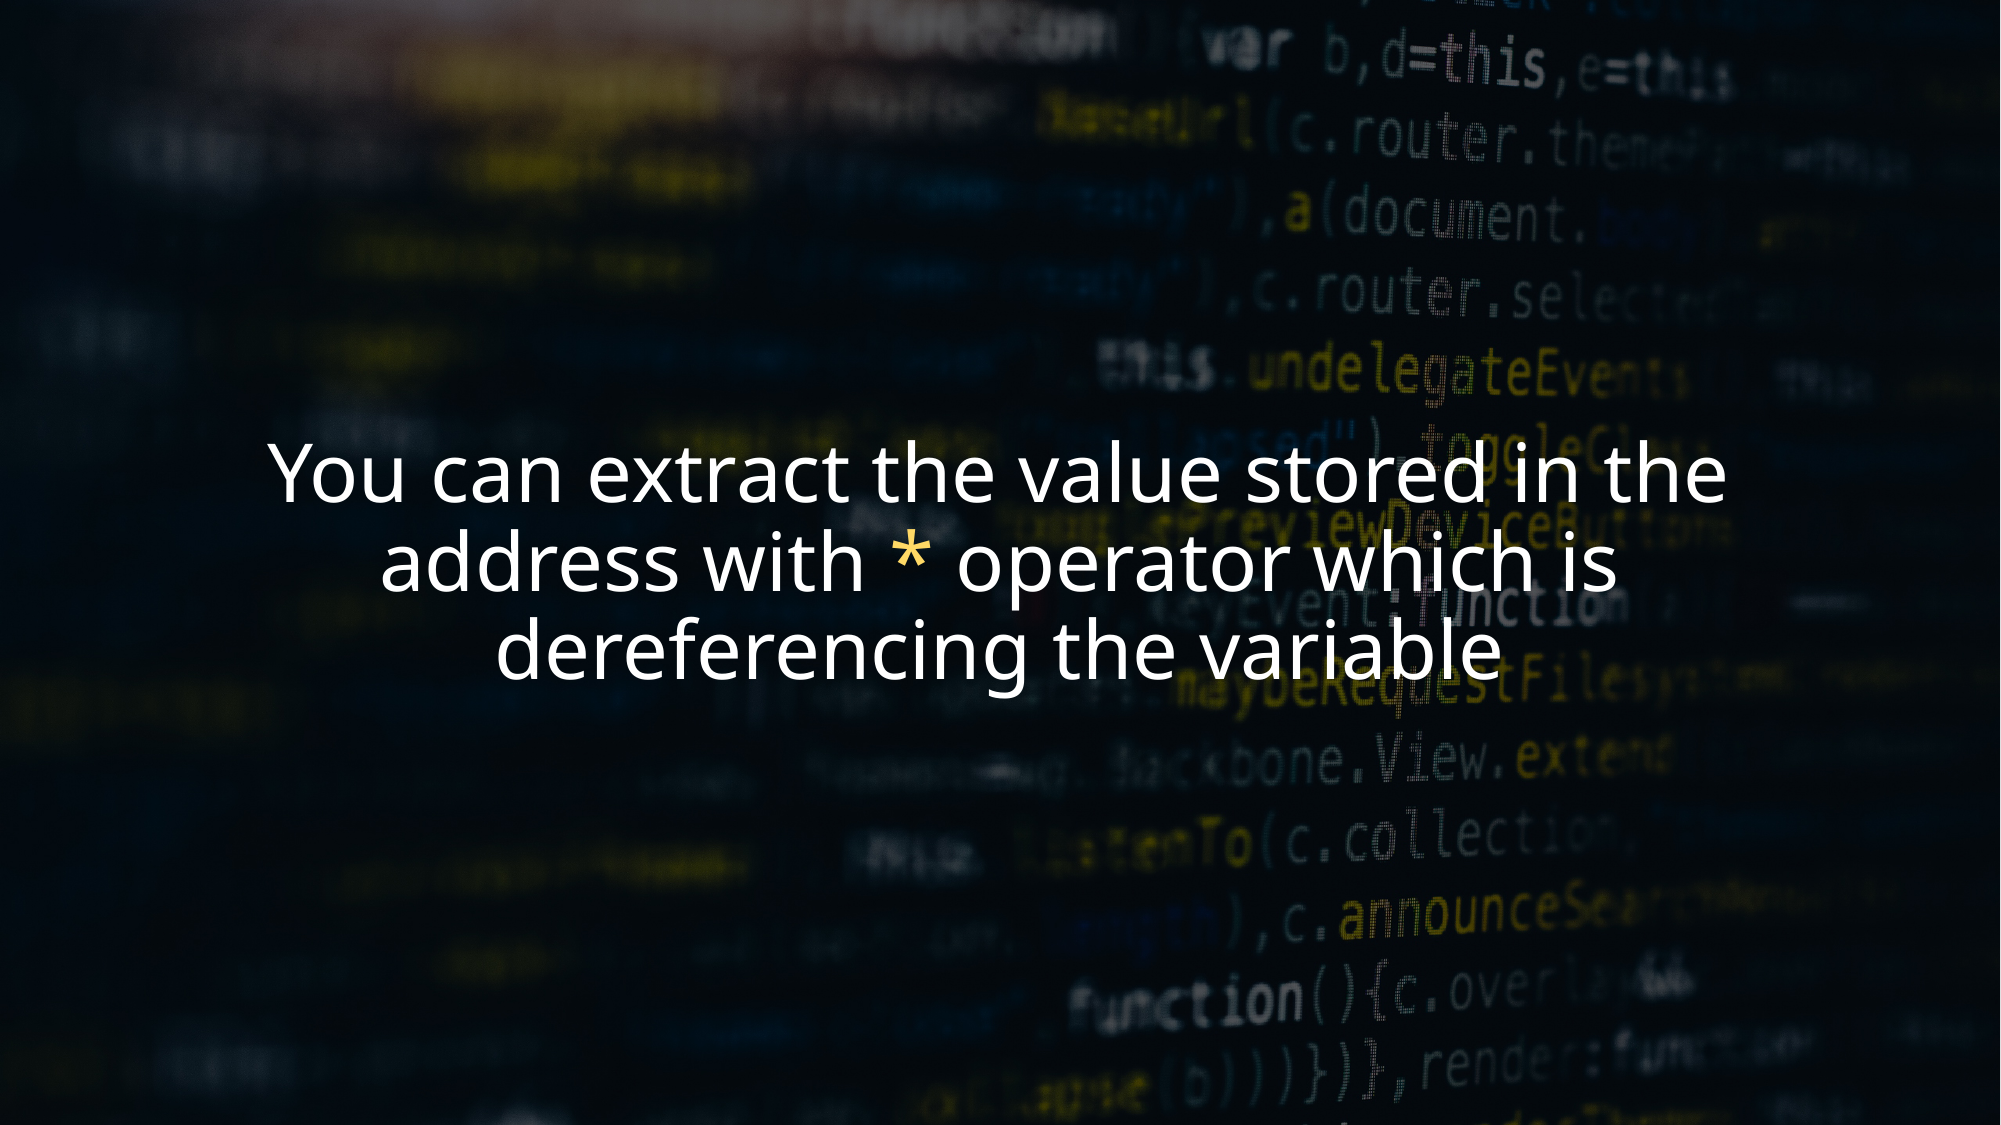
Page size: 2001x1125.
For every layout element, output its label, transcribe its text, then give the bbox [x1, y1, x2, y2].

picture [0, 0, 2001, 1125]
title You can extract the value stored in the address with * operator which is dereferencing the variable [249, 420, 1750, 705]
